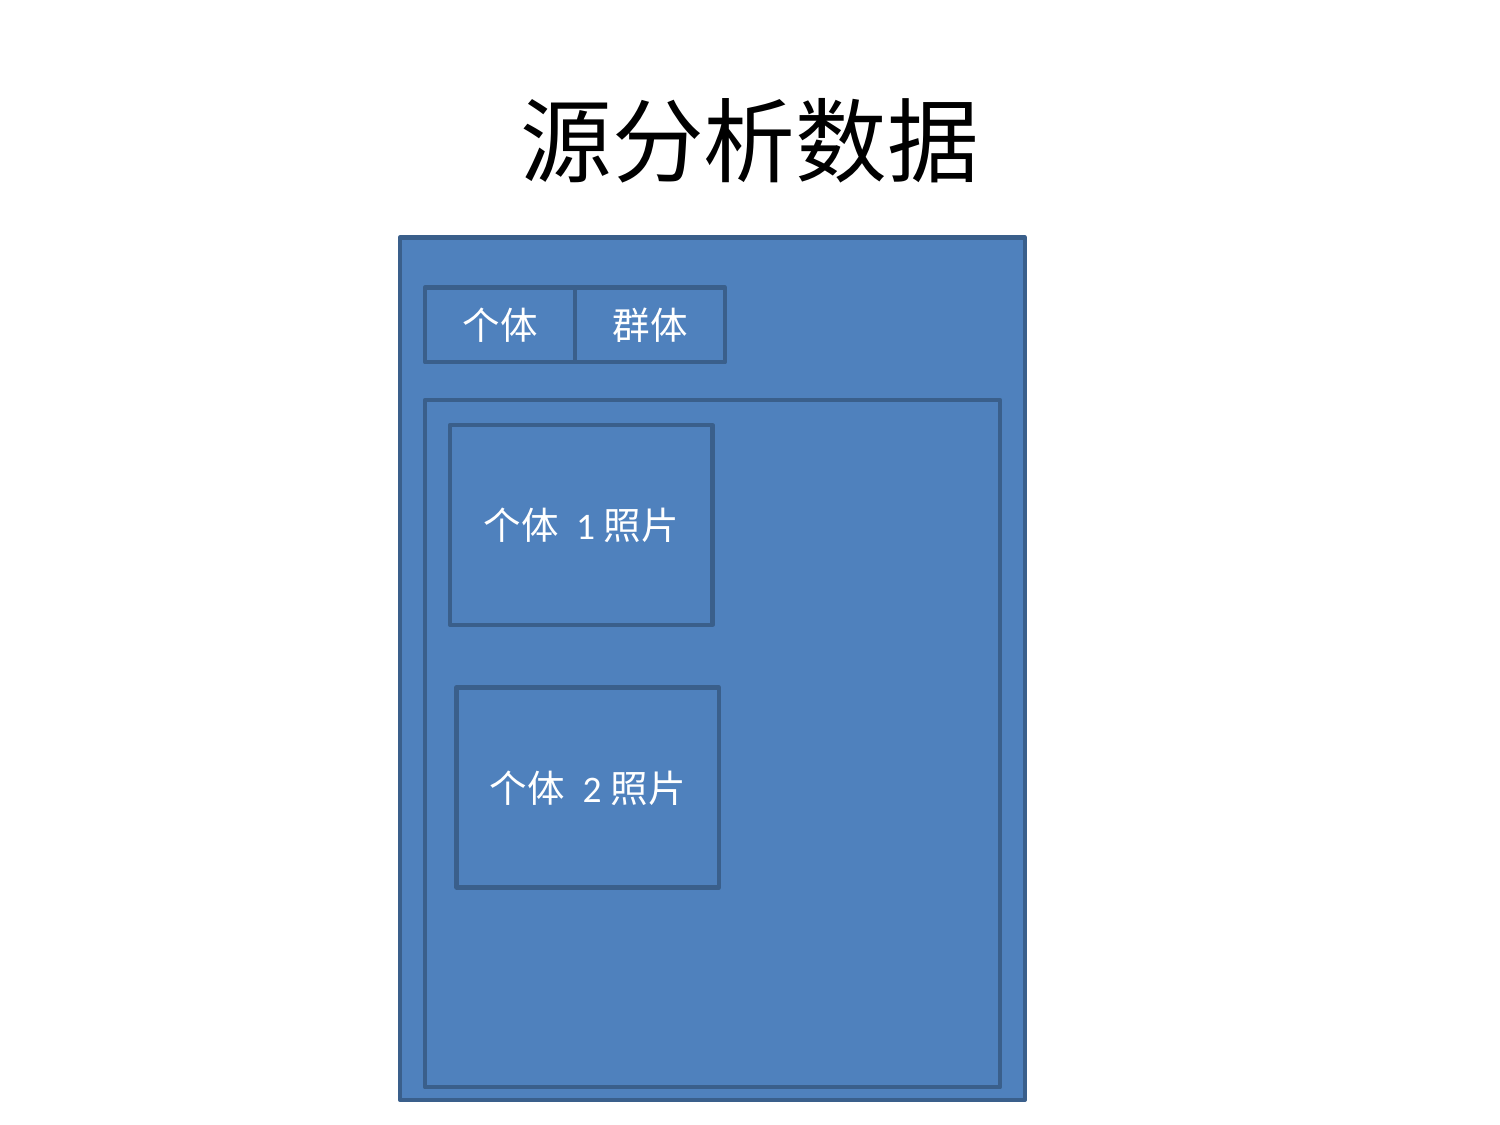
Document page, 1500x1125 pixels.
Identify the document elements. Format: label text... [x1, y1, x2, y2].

text_box 群体 [573, 285, 727, 364]
text_box 个体 1照片 [448, 423, 715, 627]
text_box [423, 398, 1002, 1089]
text_box 个体 2照片 [454, 685, 721, 890]
text_box 个体 [423, 285, 573, 364]
text_box [398, 235, 1027, 1102]
title 源分析数据 [75, 45, 1425, 233]
